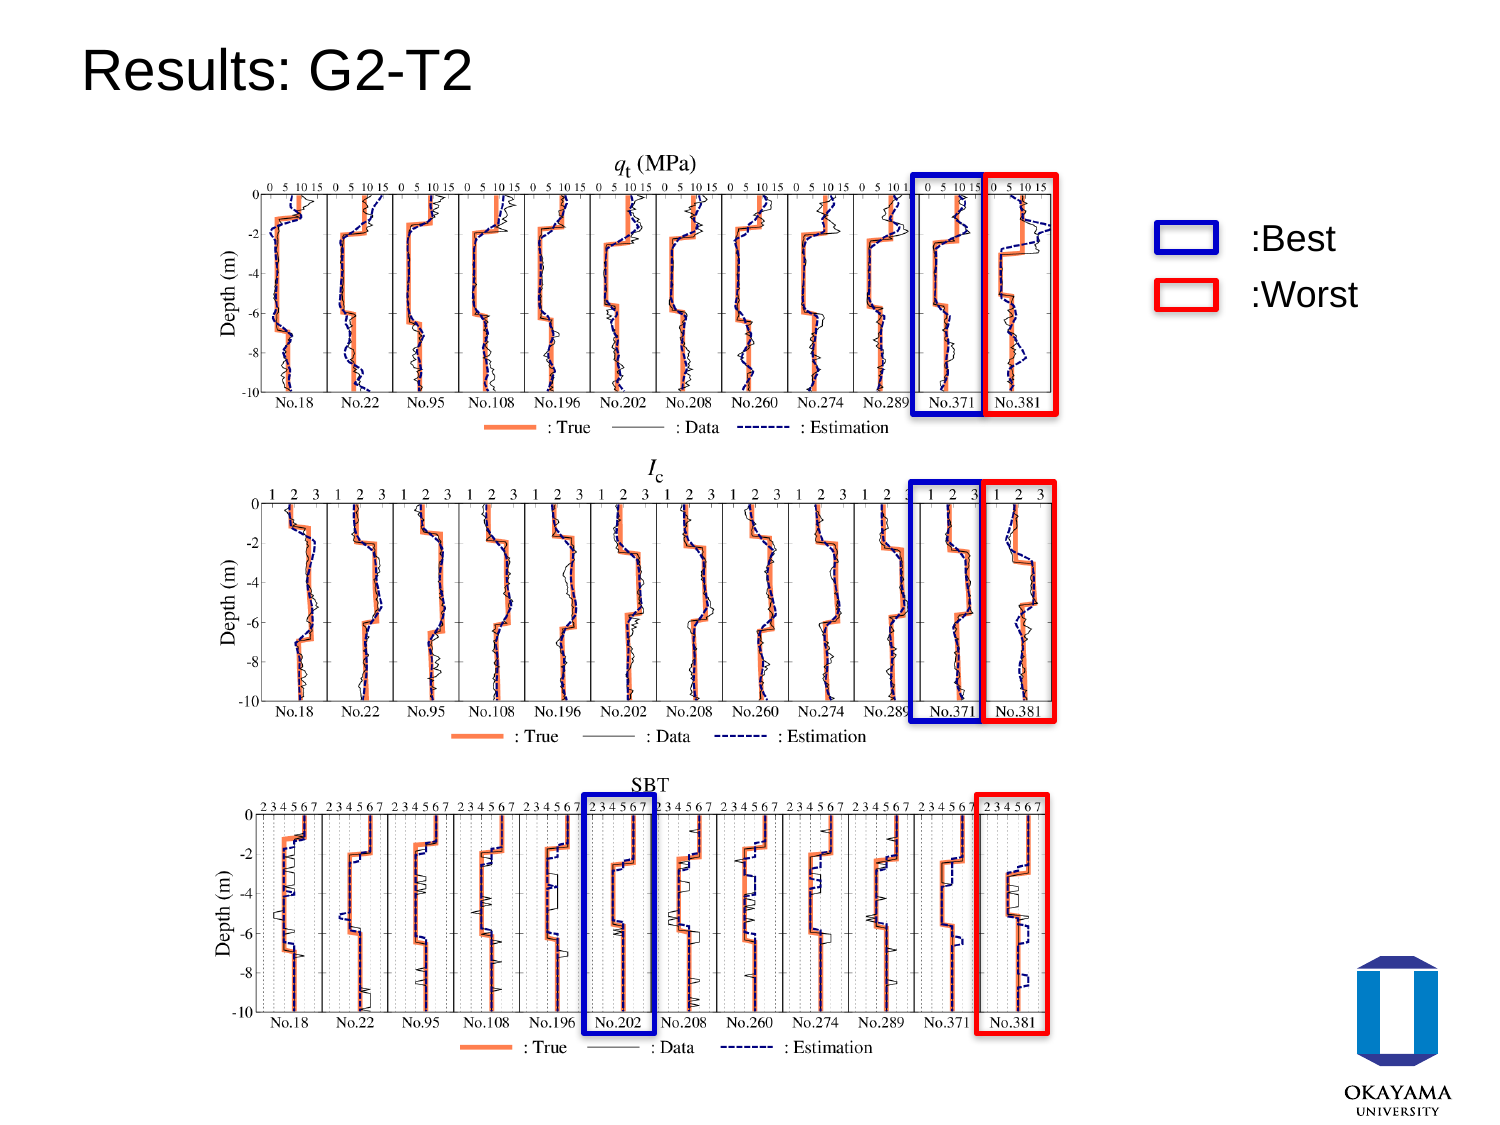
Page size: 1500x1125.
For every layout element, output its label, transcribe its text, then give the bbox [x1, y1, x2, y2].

picture [213, 147, 1059, 438]
picture [215, 452, 1059, 749]
text_box :Best [1235, 207, 1376, 262]
text_box [1156, 280, 1217, 311]
text_box :Worst [1235, 262, 1376, 323]
picture [204, 773, 1059, 1065]
text_box [1156, 222, 1217, 253]
title Results: G2-T2 [67, 24, 1475, 104]
